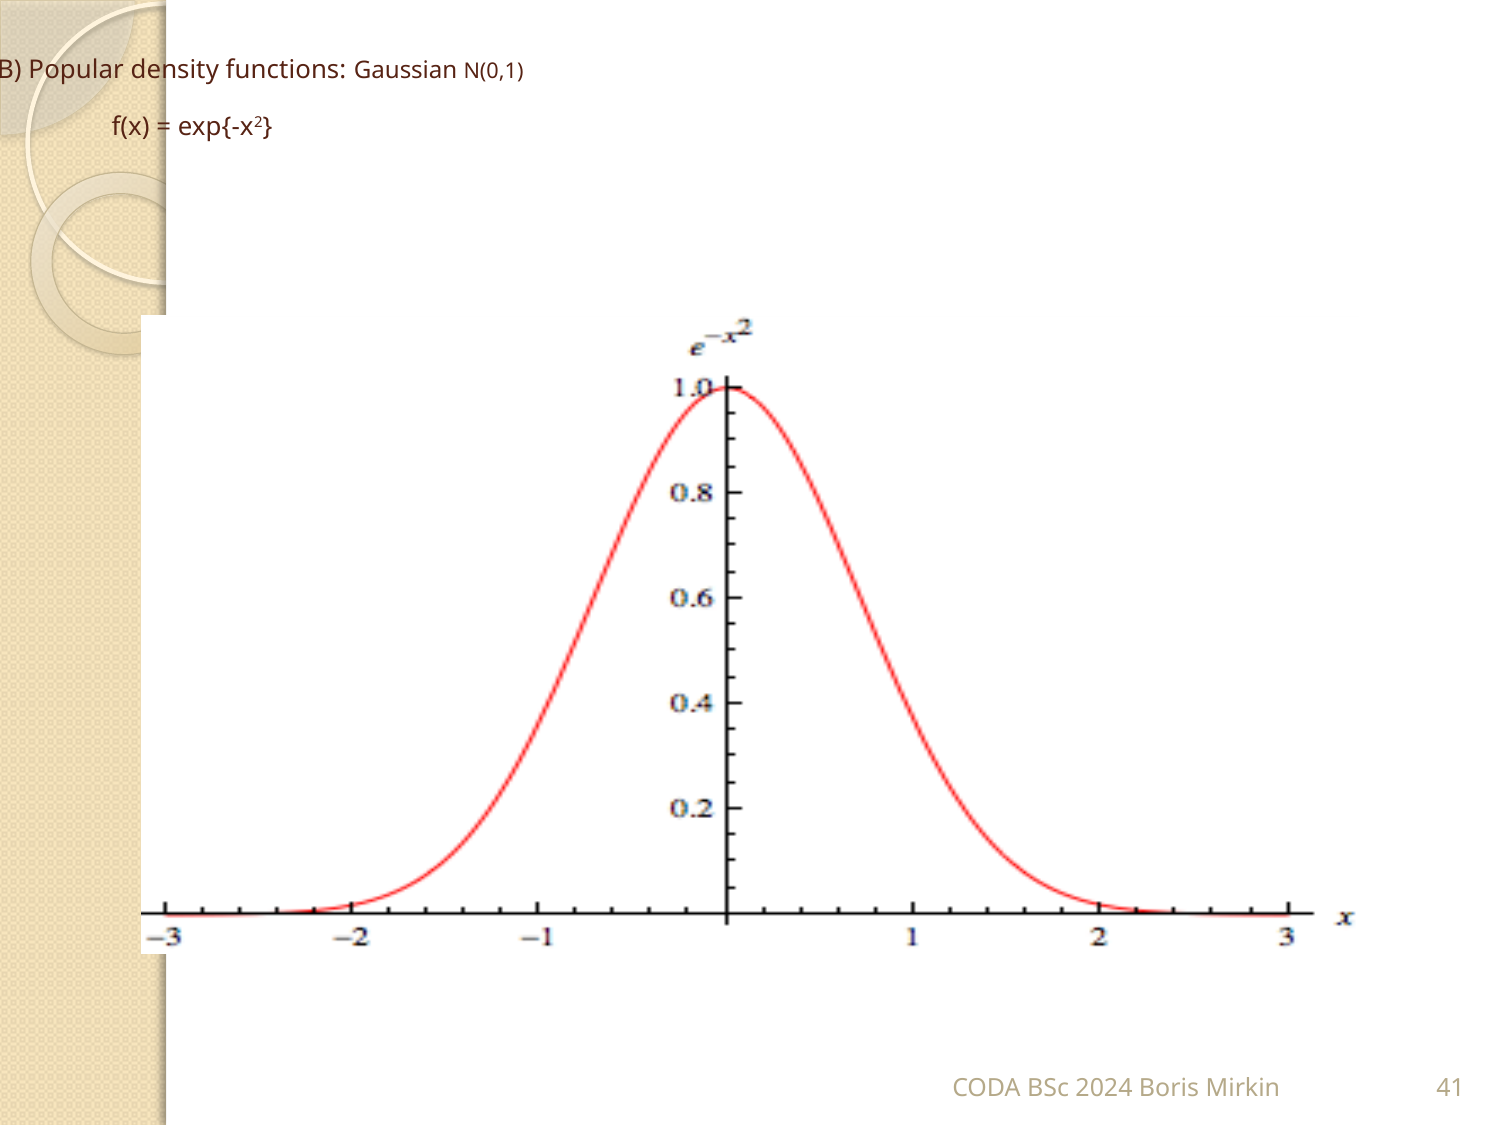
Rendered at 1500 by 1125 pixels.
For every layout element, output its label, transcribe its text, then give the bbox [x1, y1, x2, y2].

title B) Popular density functions: Gaussian N(0,1) f(x) = exp{-x2} [0, 12, 1466, 150]
footer CODA BSc 2024 Boris Mirkin [937, 1034, 1413, 1113]
slide_number 41 [1413, 1034, 1488, 1113]
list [140, 315, 1360, 954]
